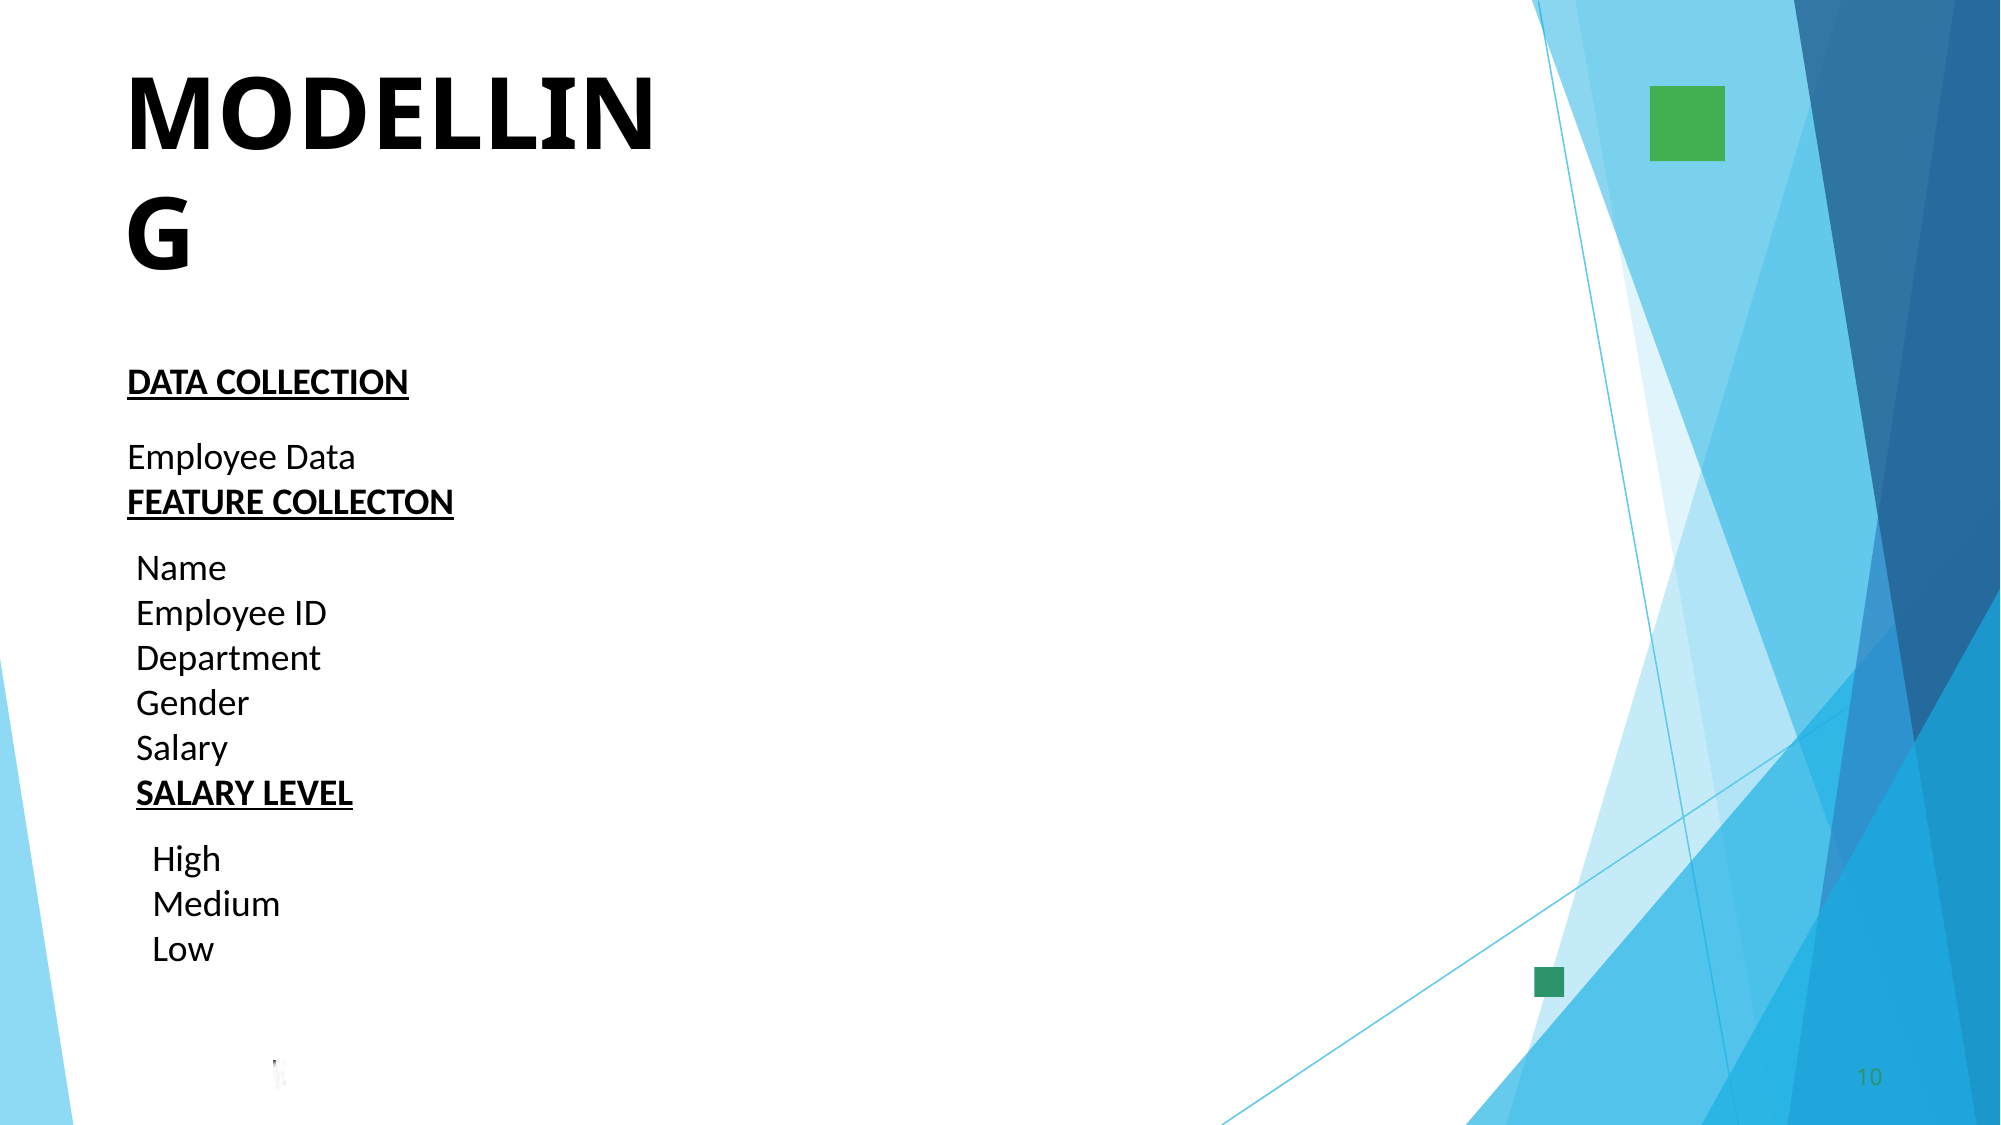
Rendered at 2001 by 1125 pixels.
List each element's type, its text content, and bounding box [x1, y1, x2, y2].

text_box MODELLING [121, 47, 664, 290]
text_box Name Employee ID Department Gender Salary SALARY LEVEL [121, 535, 672, 821]
text_box 10 [1849, 1061, 1888, 1095]
text_box DATA COLLECTION [112, 349, 1463, 410]
text_box [1534, 967, 1565, 997]
picture [273, 1060, 287, 1091]
text_box Employee Data FEATURE COLLECTON [112, 424, 713, 530]
text_box [1649, 86, 1725, 162]
text_box High Medium Low [137, 826, 463, 1022]
